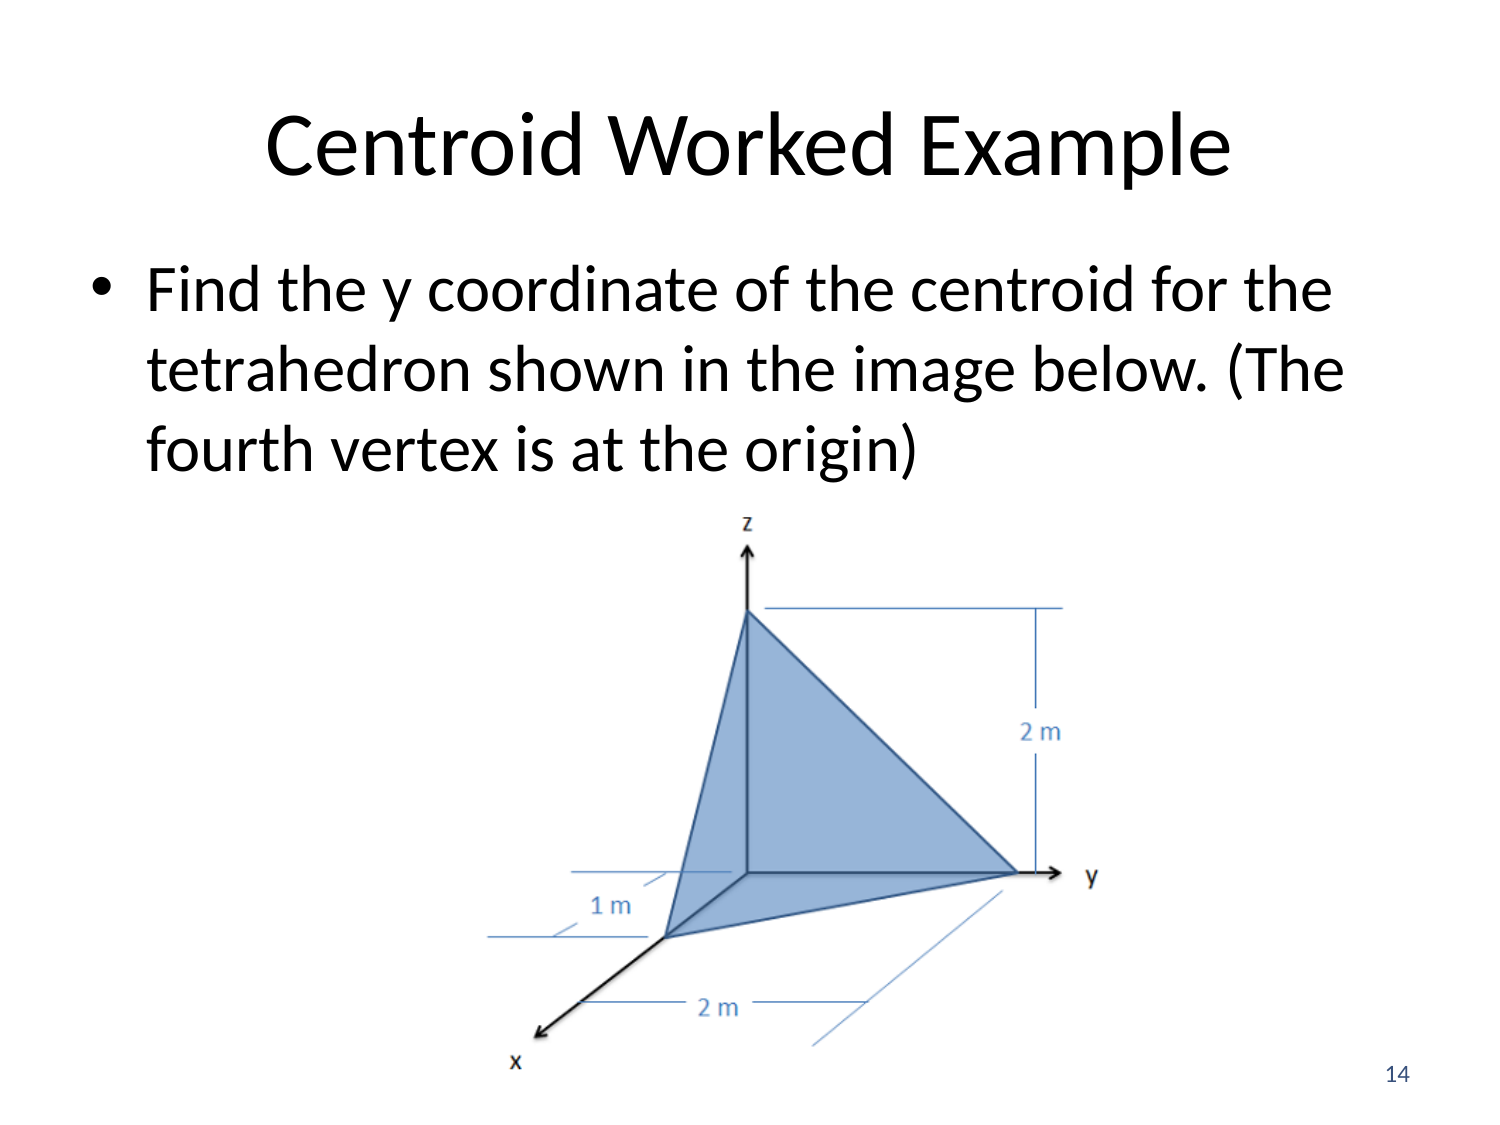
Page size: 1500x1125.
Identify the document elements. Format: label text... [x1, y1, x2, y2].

slide_number 14 [1148, 1042, 1425, 1103]
title Centroid Worked Example [75, 45, 1425, 233]
list Find the y coordinate of the centroid for the tetrahedron shown in the image below. (The fourth vertex is at the origin) [75, 237, 1425, 513]
picture [437, 499, 1144, 1110]
